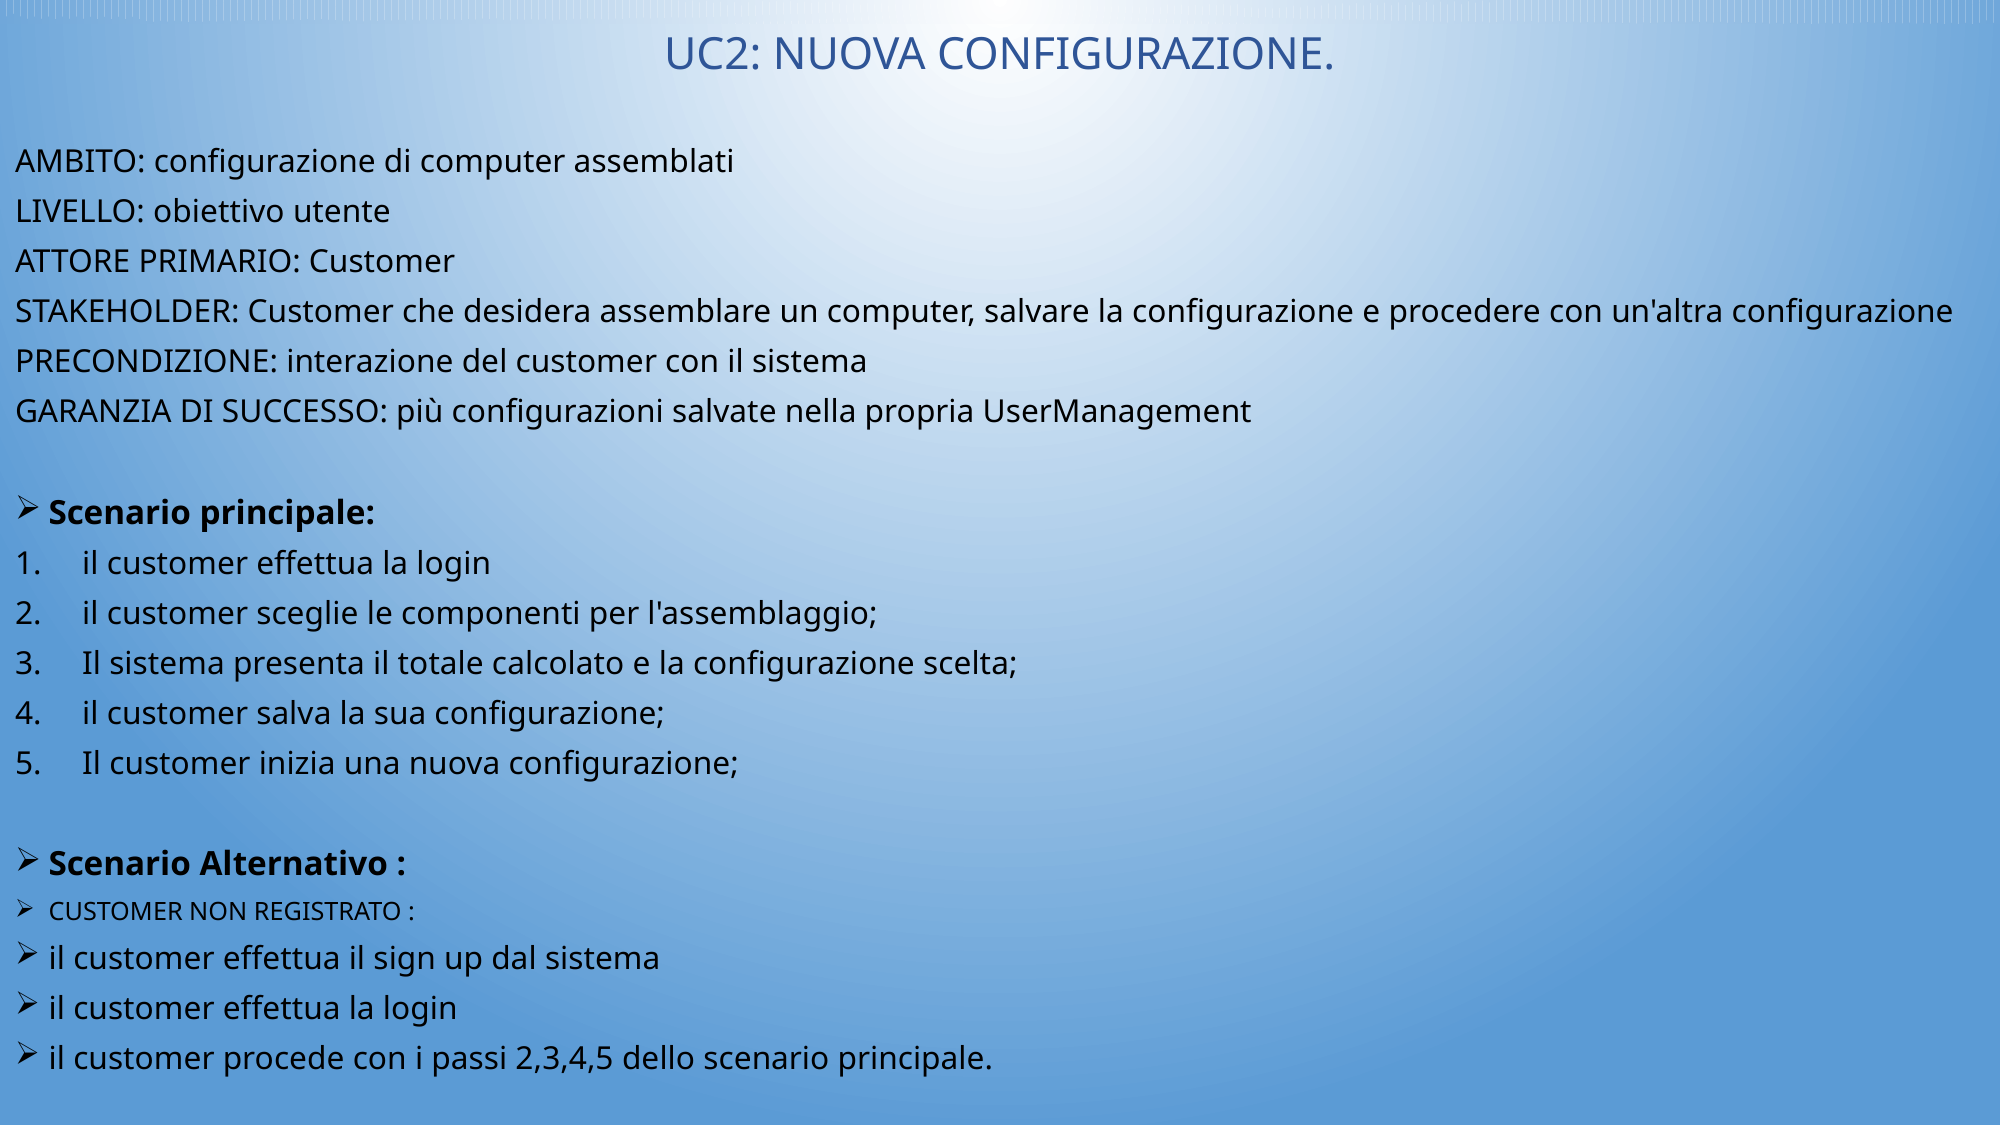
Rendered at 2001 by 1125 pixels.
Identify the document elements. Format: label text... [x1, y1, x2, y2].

list UC2: NUOVA CONFIGURAZIONE. AMBITO: configurazione di computer assemblati LIVELLO: obiettivo utente ATTORE PRIMARIO: Customer STAKEHOLDER: Customer che desidera assemblare un computer, salvare la configurazione e procedere con un'altra configurazione PRECONDIZIONE: interazione del customer con il sistema GARANZIA DI SUCCESSO: più configurazioni salvate nella propria UserManagement Scenario principale: il customer effettua la login il customer sceglie le componenti per l'assemblaggio; Il sistema presenta il totale calcolato e la configurazione scelta; il customer salva la sua configurazione; Il customer inizia una nuova configurazione; Scenario Alternativo : CUSTOMER NON REGISTRATO : il customer effettua il sign up dal sistema il customer effettua la login il customer procede con i passi 2,3,4,5 dello scenario principale. [0, 24, 2000, 1125]
